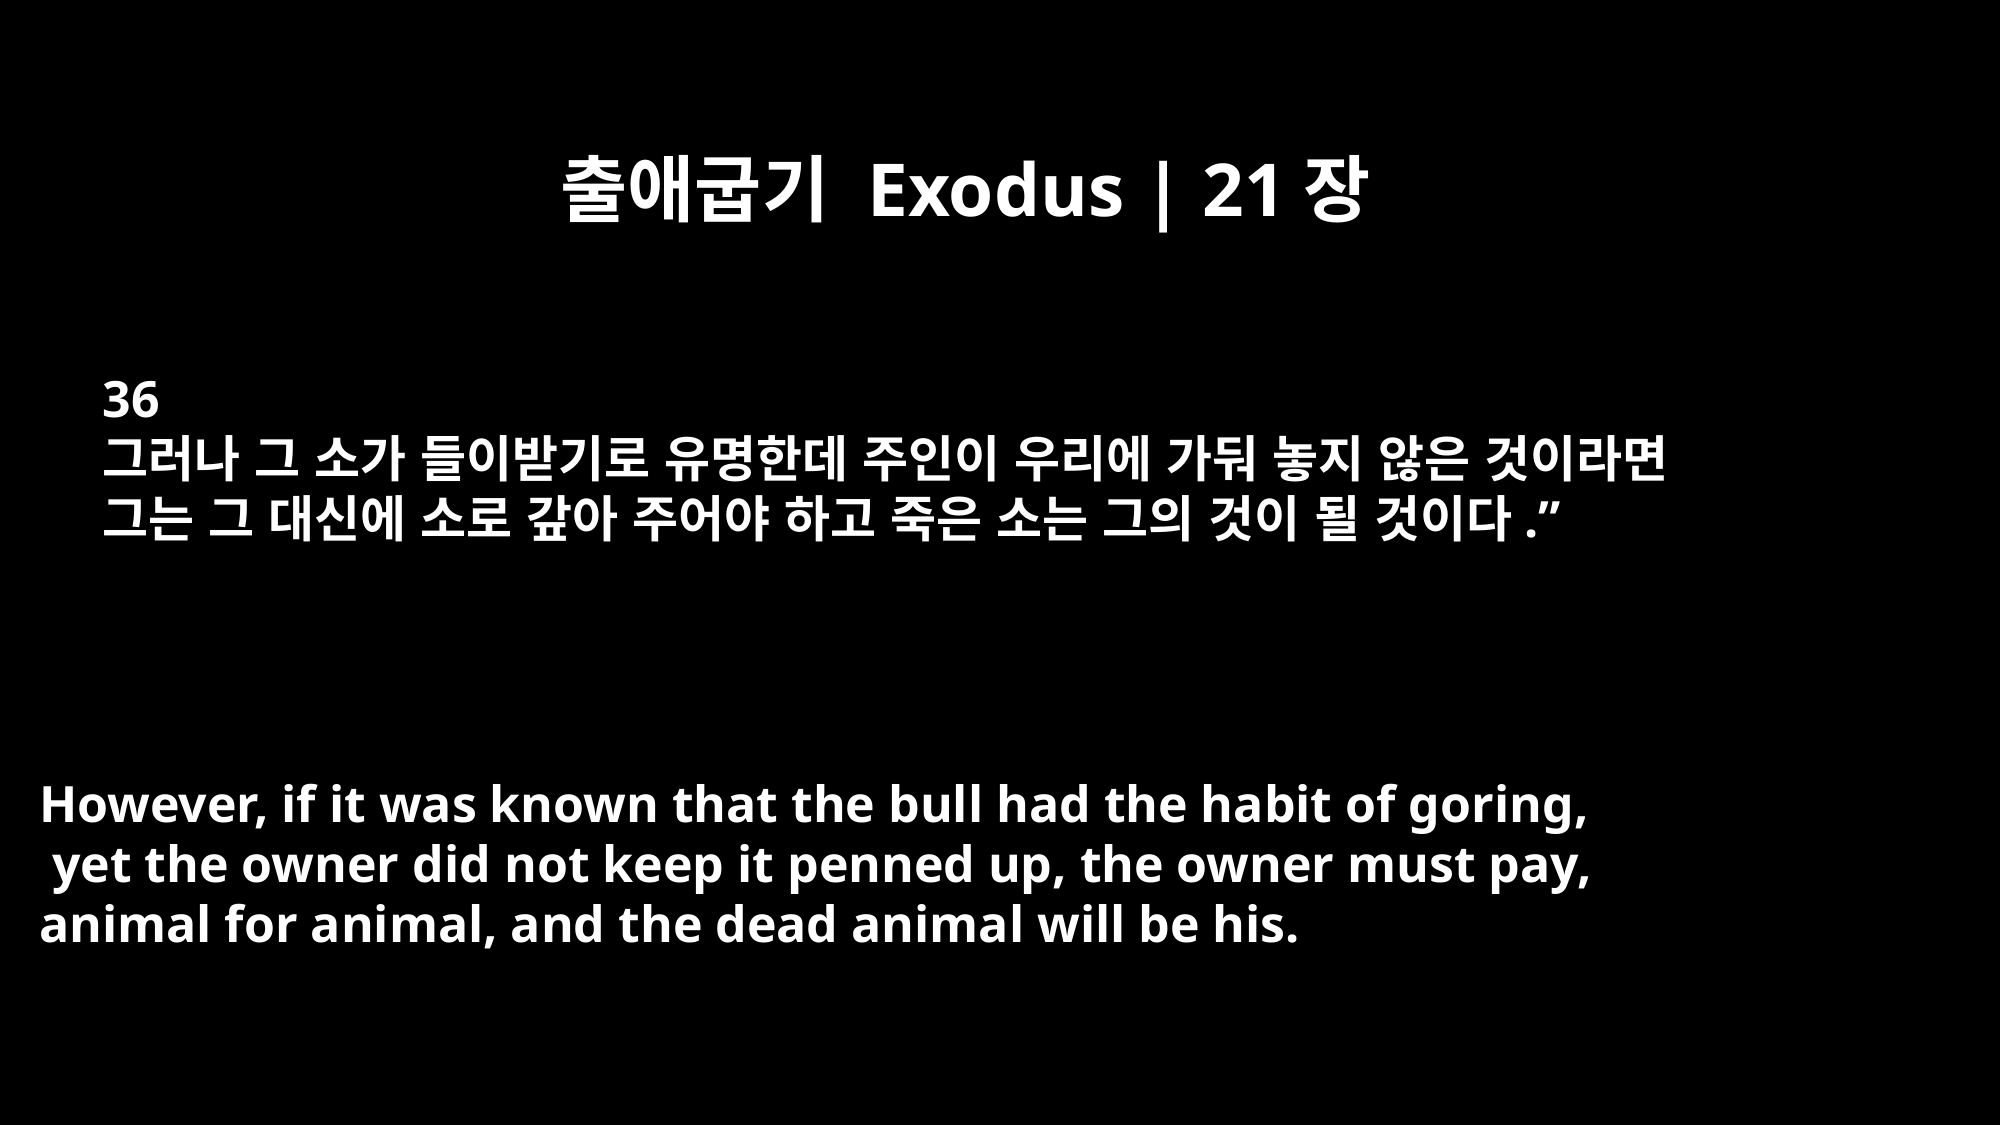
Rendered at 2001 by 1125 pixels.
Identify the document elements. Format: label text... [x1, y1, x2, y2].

text_box However, if it was known that the bull had the habit of goring, yet the owner did not keep it penned up, the owner must pay, animal for animal, and the dead animal will be his. [24, 764, 1621, 960]
text_box 출애굽기 Exodus | 21장 [545, 136, 1387, 239]
text_box 36 그러나 그 소가 들이받기로 유명한데 주인이 우리에 가둬 놓지 않은 것이라면 그는 그 대신에 소로 갚아 주어야 하고 죽은 소는 그의 것이 될 것이다.” [87, 359, 1698, 555]
